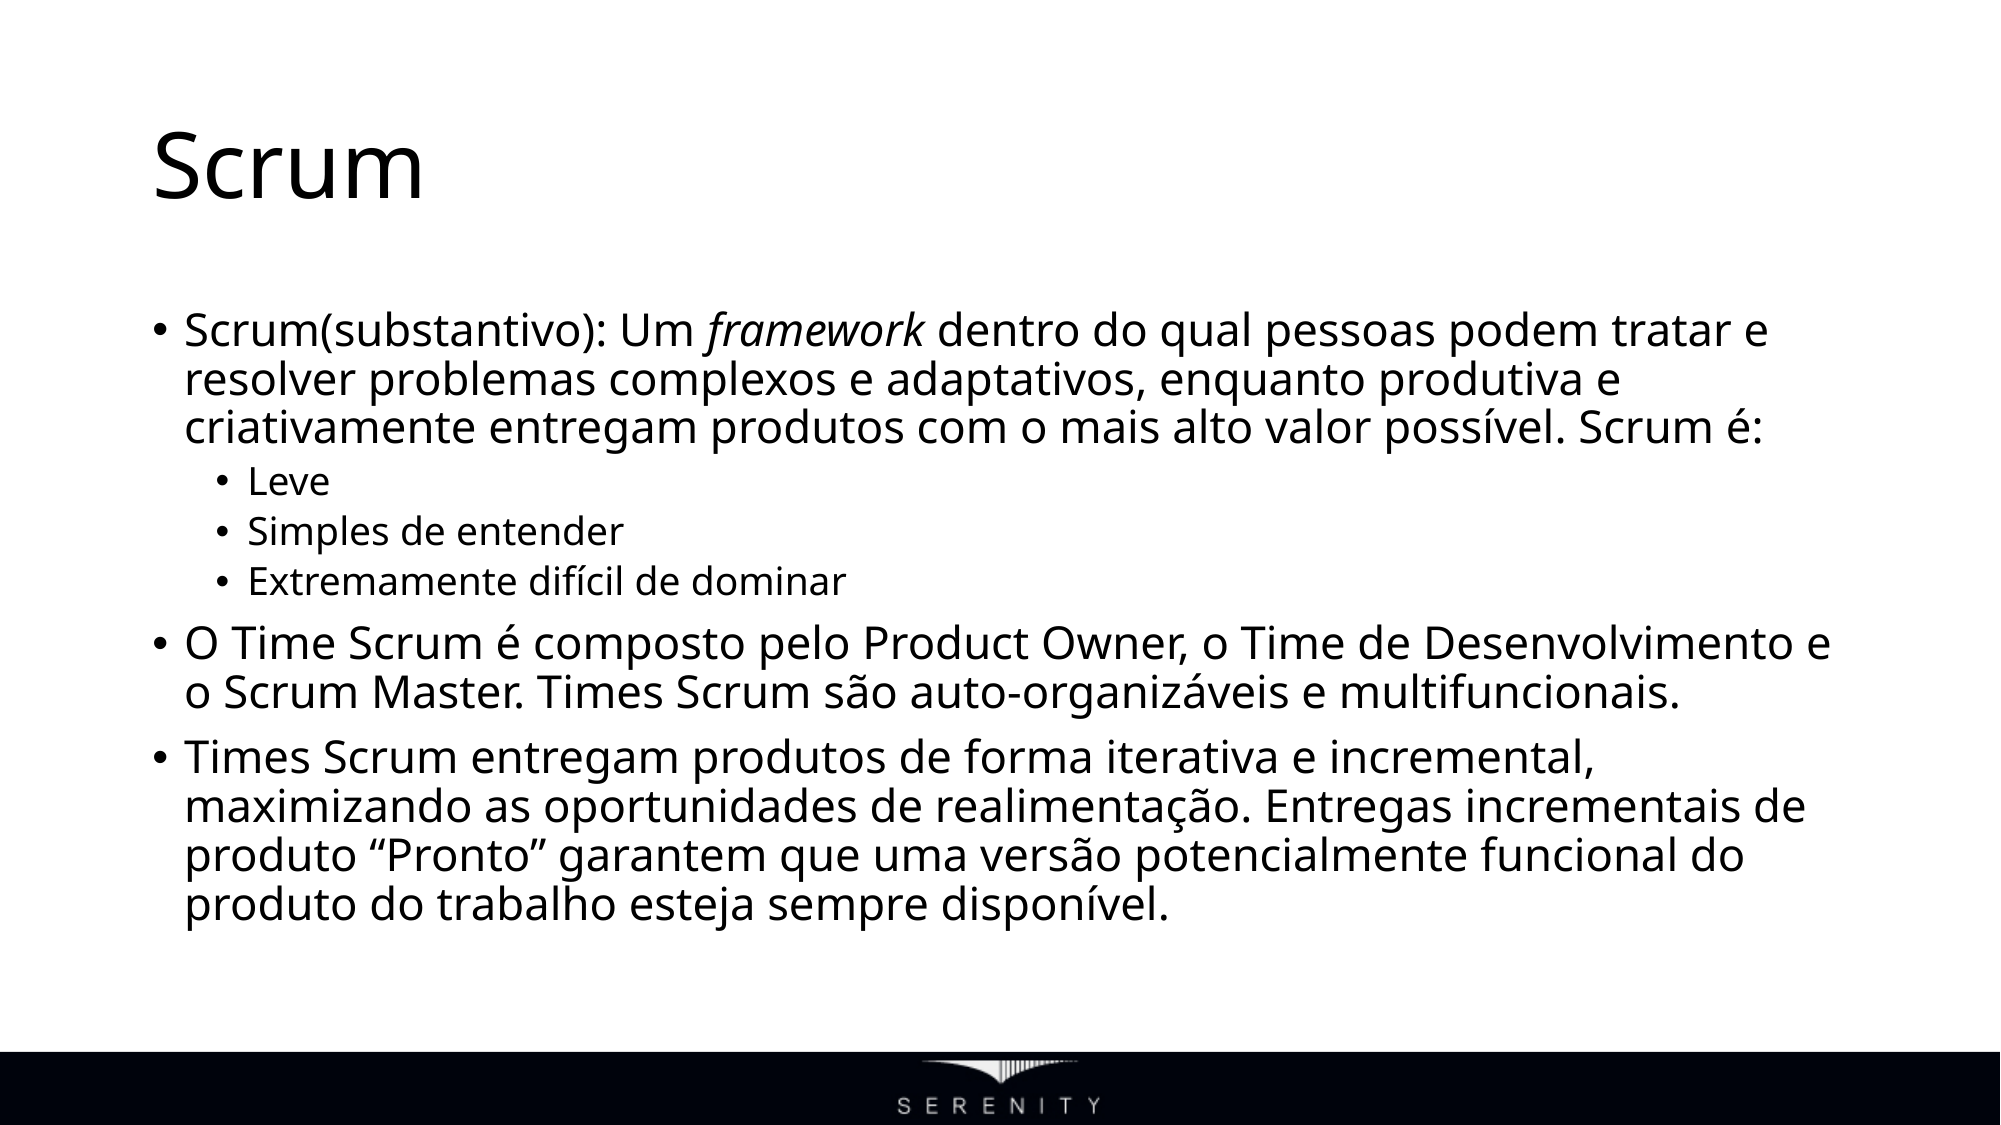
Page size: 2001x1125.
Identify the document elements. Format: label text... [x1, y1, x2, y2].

title Scrum [137, 59, 1863, 278]
picture [891, 1056, 1109, 1122]
list Scrum(substantivo): Um framework dentro do qual pessoas podem tratar e resolver problemas complexos e adaptativos, enquanto produtiva e criativamente entregam produtos com o mais alto valor possível. Scrum é: Leve Simples de entender Extremamente difícil de dominar O Time Scrum é composto pelo Product Owner, o Time de Desenvolvimento e o Scrum Master. Times Scrum são auto-organizáveis e multifuncionais. Times Scrum entregam produtos de forma iterativa e incremental, maximizando as oportunidades de realimentação. Entregas incrementais de produto “Pronto” garantem que uma versão potencialmente funcional do produto do trabalho esteja sempre disponível. [137, 299, 1863, 1014]
